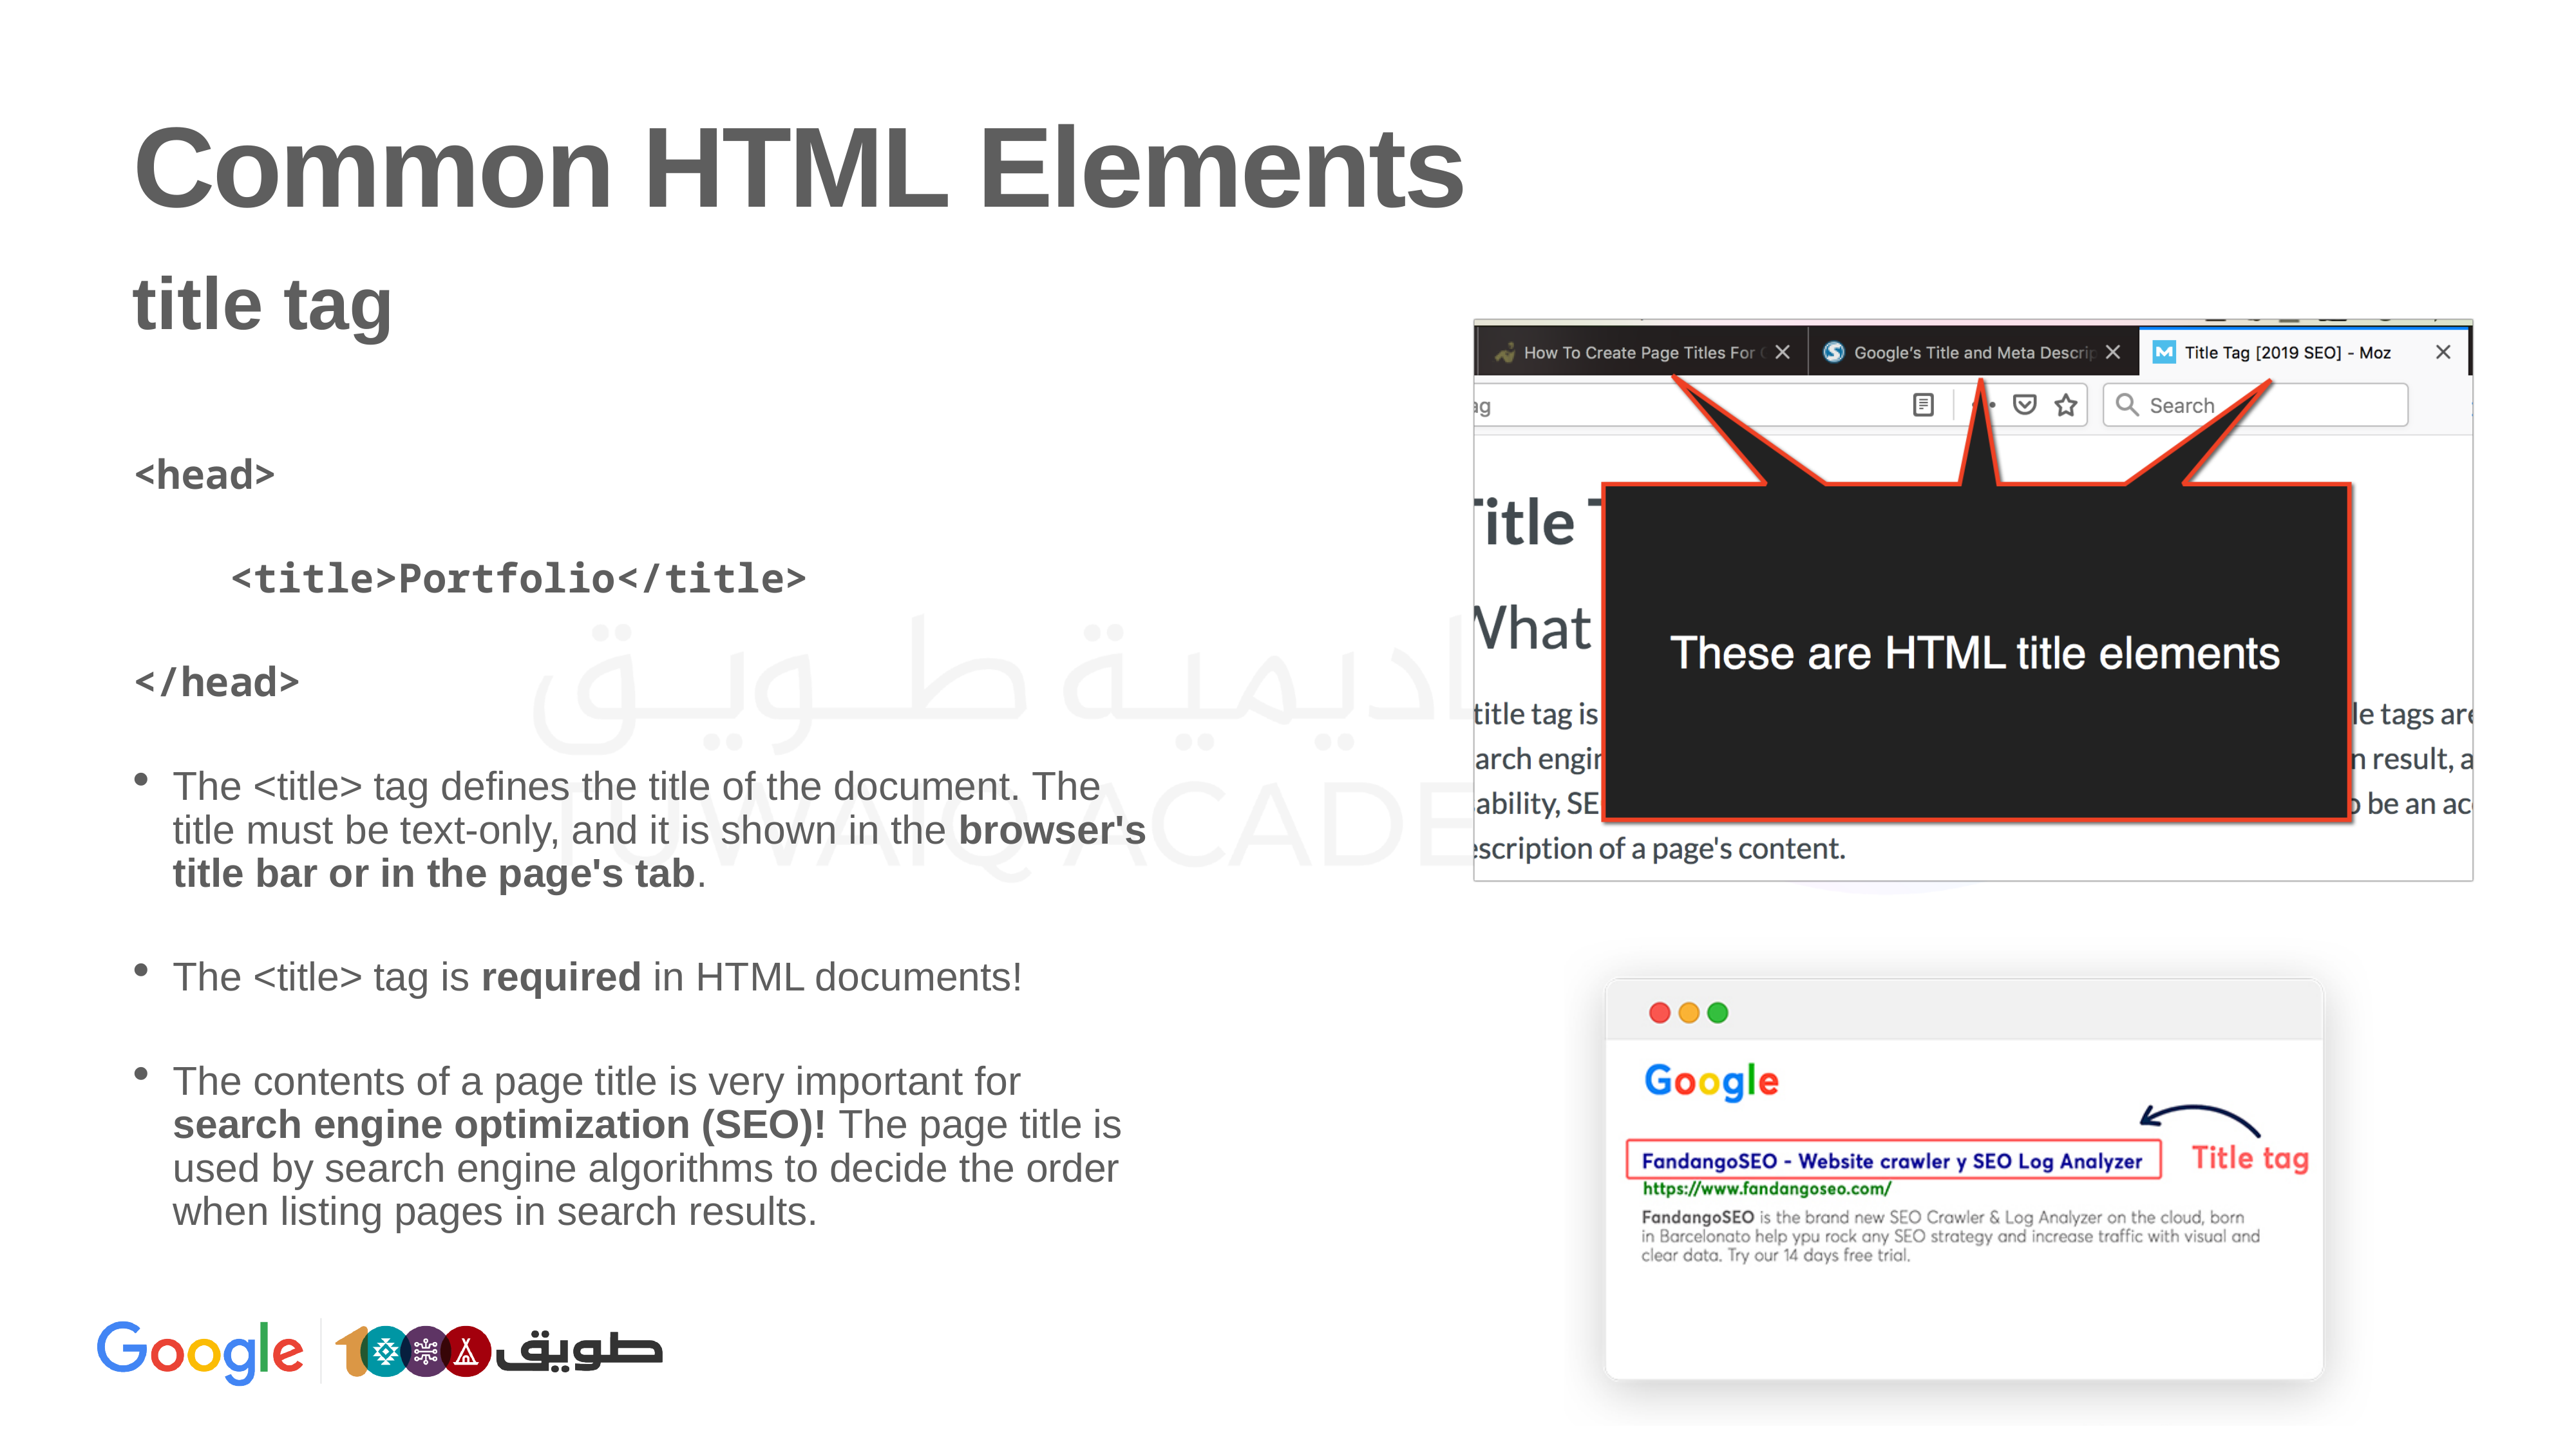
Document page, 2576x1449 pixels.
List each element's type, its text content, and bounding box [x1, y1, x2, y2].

picture [1473, 318, 2474, 882]
list <head> <title>Portfolio</title> </head> The <title> tag defines the title of the document. The title must be text-only, and it is shown in the browser's title bar or in the page's tab. The <title> tag is required in HTML documents! The contents of a page title is very important for search engine optimization (SEO)! The page title is used by search engine algorithms to decide the order when listing pages in search results. [127, 448, 1161, 1321]
list title tag [127, 266, 1161, 350]
picture [53, 1159, 708, 1449]
picture [1564, 934, 2383, 1426]
title Common HTML Elements [127, 113, 1615, 266]
